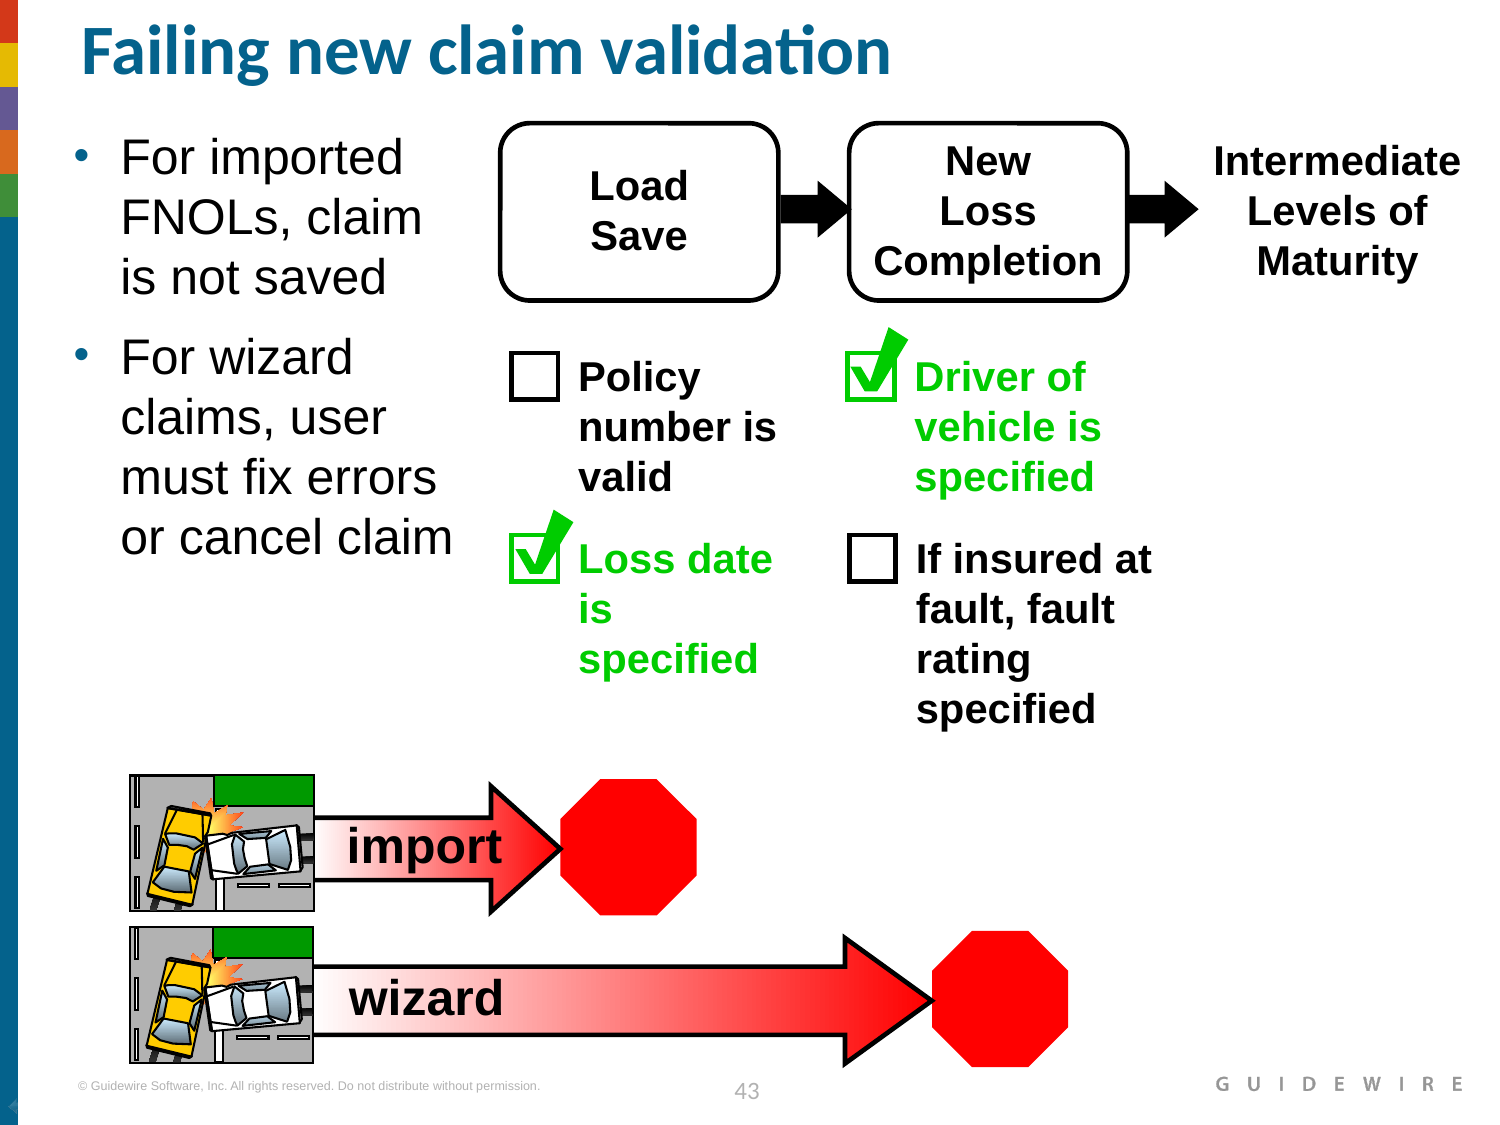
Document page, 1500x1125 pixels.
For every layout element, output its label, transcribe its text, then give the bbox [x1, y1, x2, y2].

text_box [1127, 180, 1199, 238]
text_box [849, 123, 1128, 301]
text_box [847, 352, 895, 400]
list For imported FNOLs, claim is not saved For wizard claims, user must fix errors or cancel claim [73, 124, 461, 776]
text_box Driver of vehicle is specified [914, 349, 1125, 500]
text_box [562, 781, 695, 914]
picture [1215, 1073, 1480, 1096]
text_box [780, 180, 852, 238]
text_box import [319, 813, 540, 874]
text_box [934, 933, 1066, 1065]
text_box [511, 534, 559, 582]
text_box [511, 352, 559, 400]
text_box [850, 327, 909, 392]
text_box Loss date is specified [578, 531, 788, 682]
title Failing new claim validation [81, 19, 1446, 142]
text_box [490, 786, 521, 813]
text_box Policy number is valid [578, 349, 788, 500]
text_box [500, 123, 779, 301]
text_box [129, 927, 314, 1063]
text_box If insured at fault, fault rating specified [915, 531, 1153, 732]
text_box [849, 534, 896, 582]
text_box Intermediate Levels of Maturity [1201, 133, 1474, 284]
text_box [540, 830, 561, 868]
text_box [318, 938, 932, 1064]
picture [0, 0, 18, 216]
text_box [515, 509, 574, 574]
text_box wizard [318, 965, 542, 1026]
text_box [130, 775, 315, 912]
text_box [319, 874, 533, 912]
picture [10, 1101, 18, 1111]
